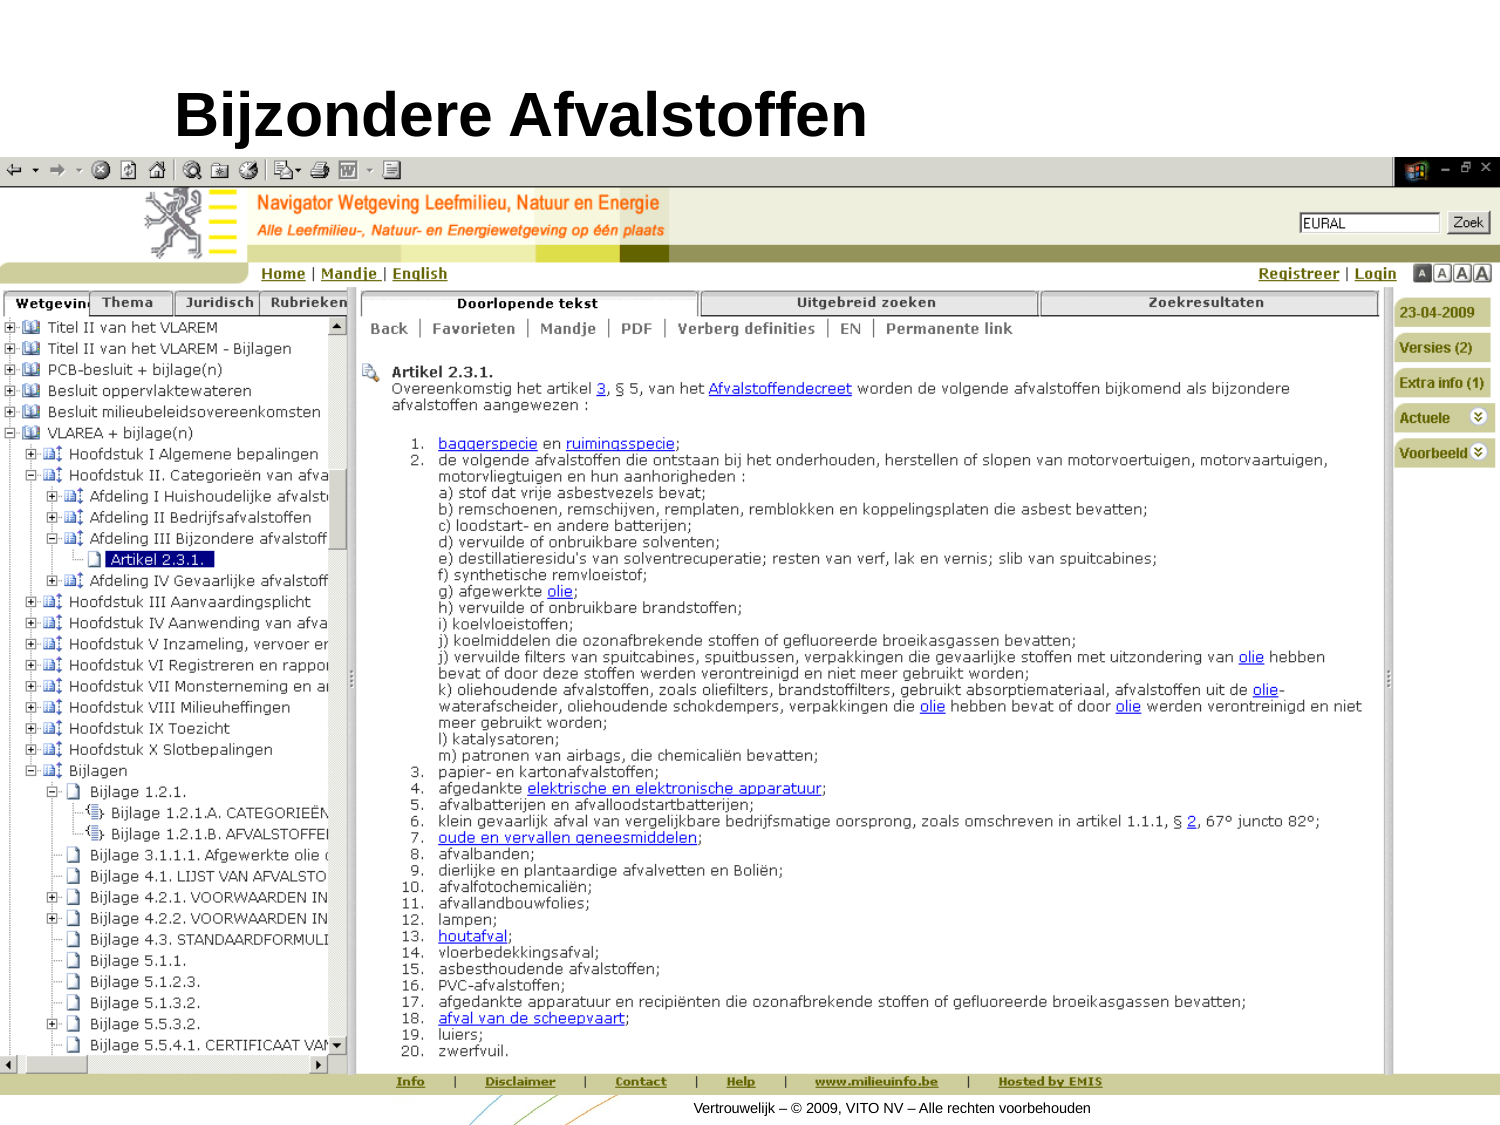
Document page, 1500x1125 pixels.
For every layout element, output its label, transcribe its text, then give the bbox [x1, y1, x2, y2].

picture [0, 0, 1500, 156]
picture [0, 1095, 1500, 1125]
title Bijzondere Afvalstoffen [159, 66, 1385, 155]
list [0, 156, 1500, 1095]
